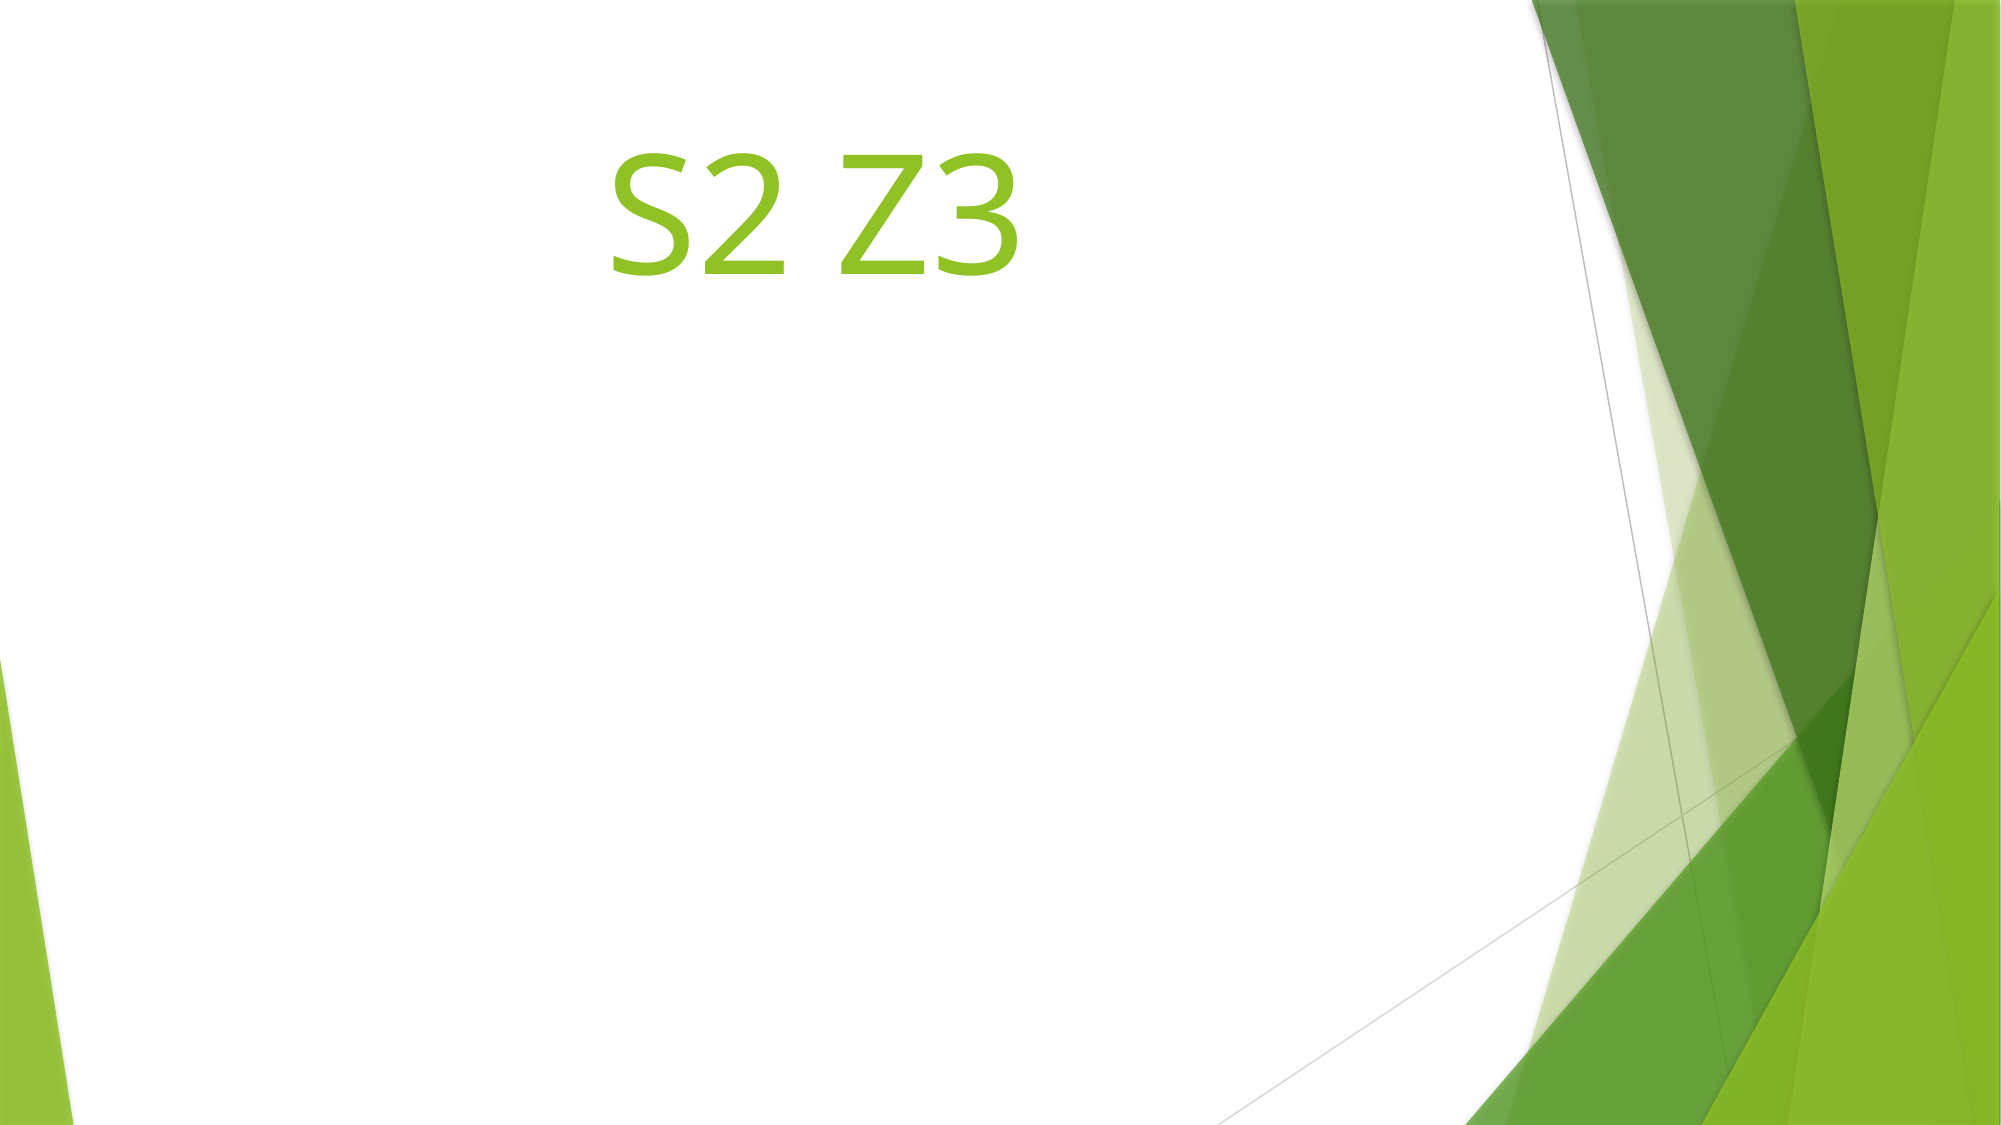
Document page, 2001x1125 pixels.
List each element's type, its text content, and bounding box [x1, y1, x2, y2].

title S2 Z3 [111, 99, 1522, 317]
